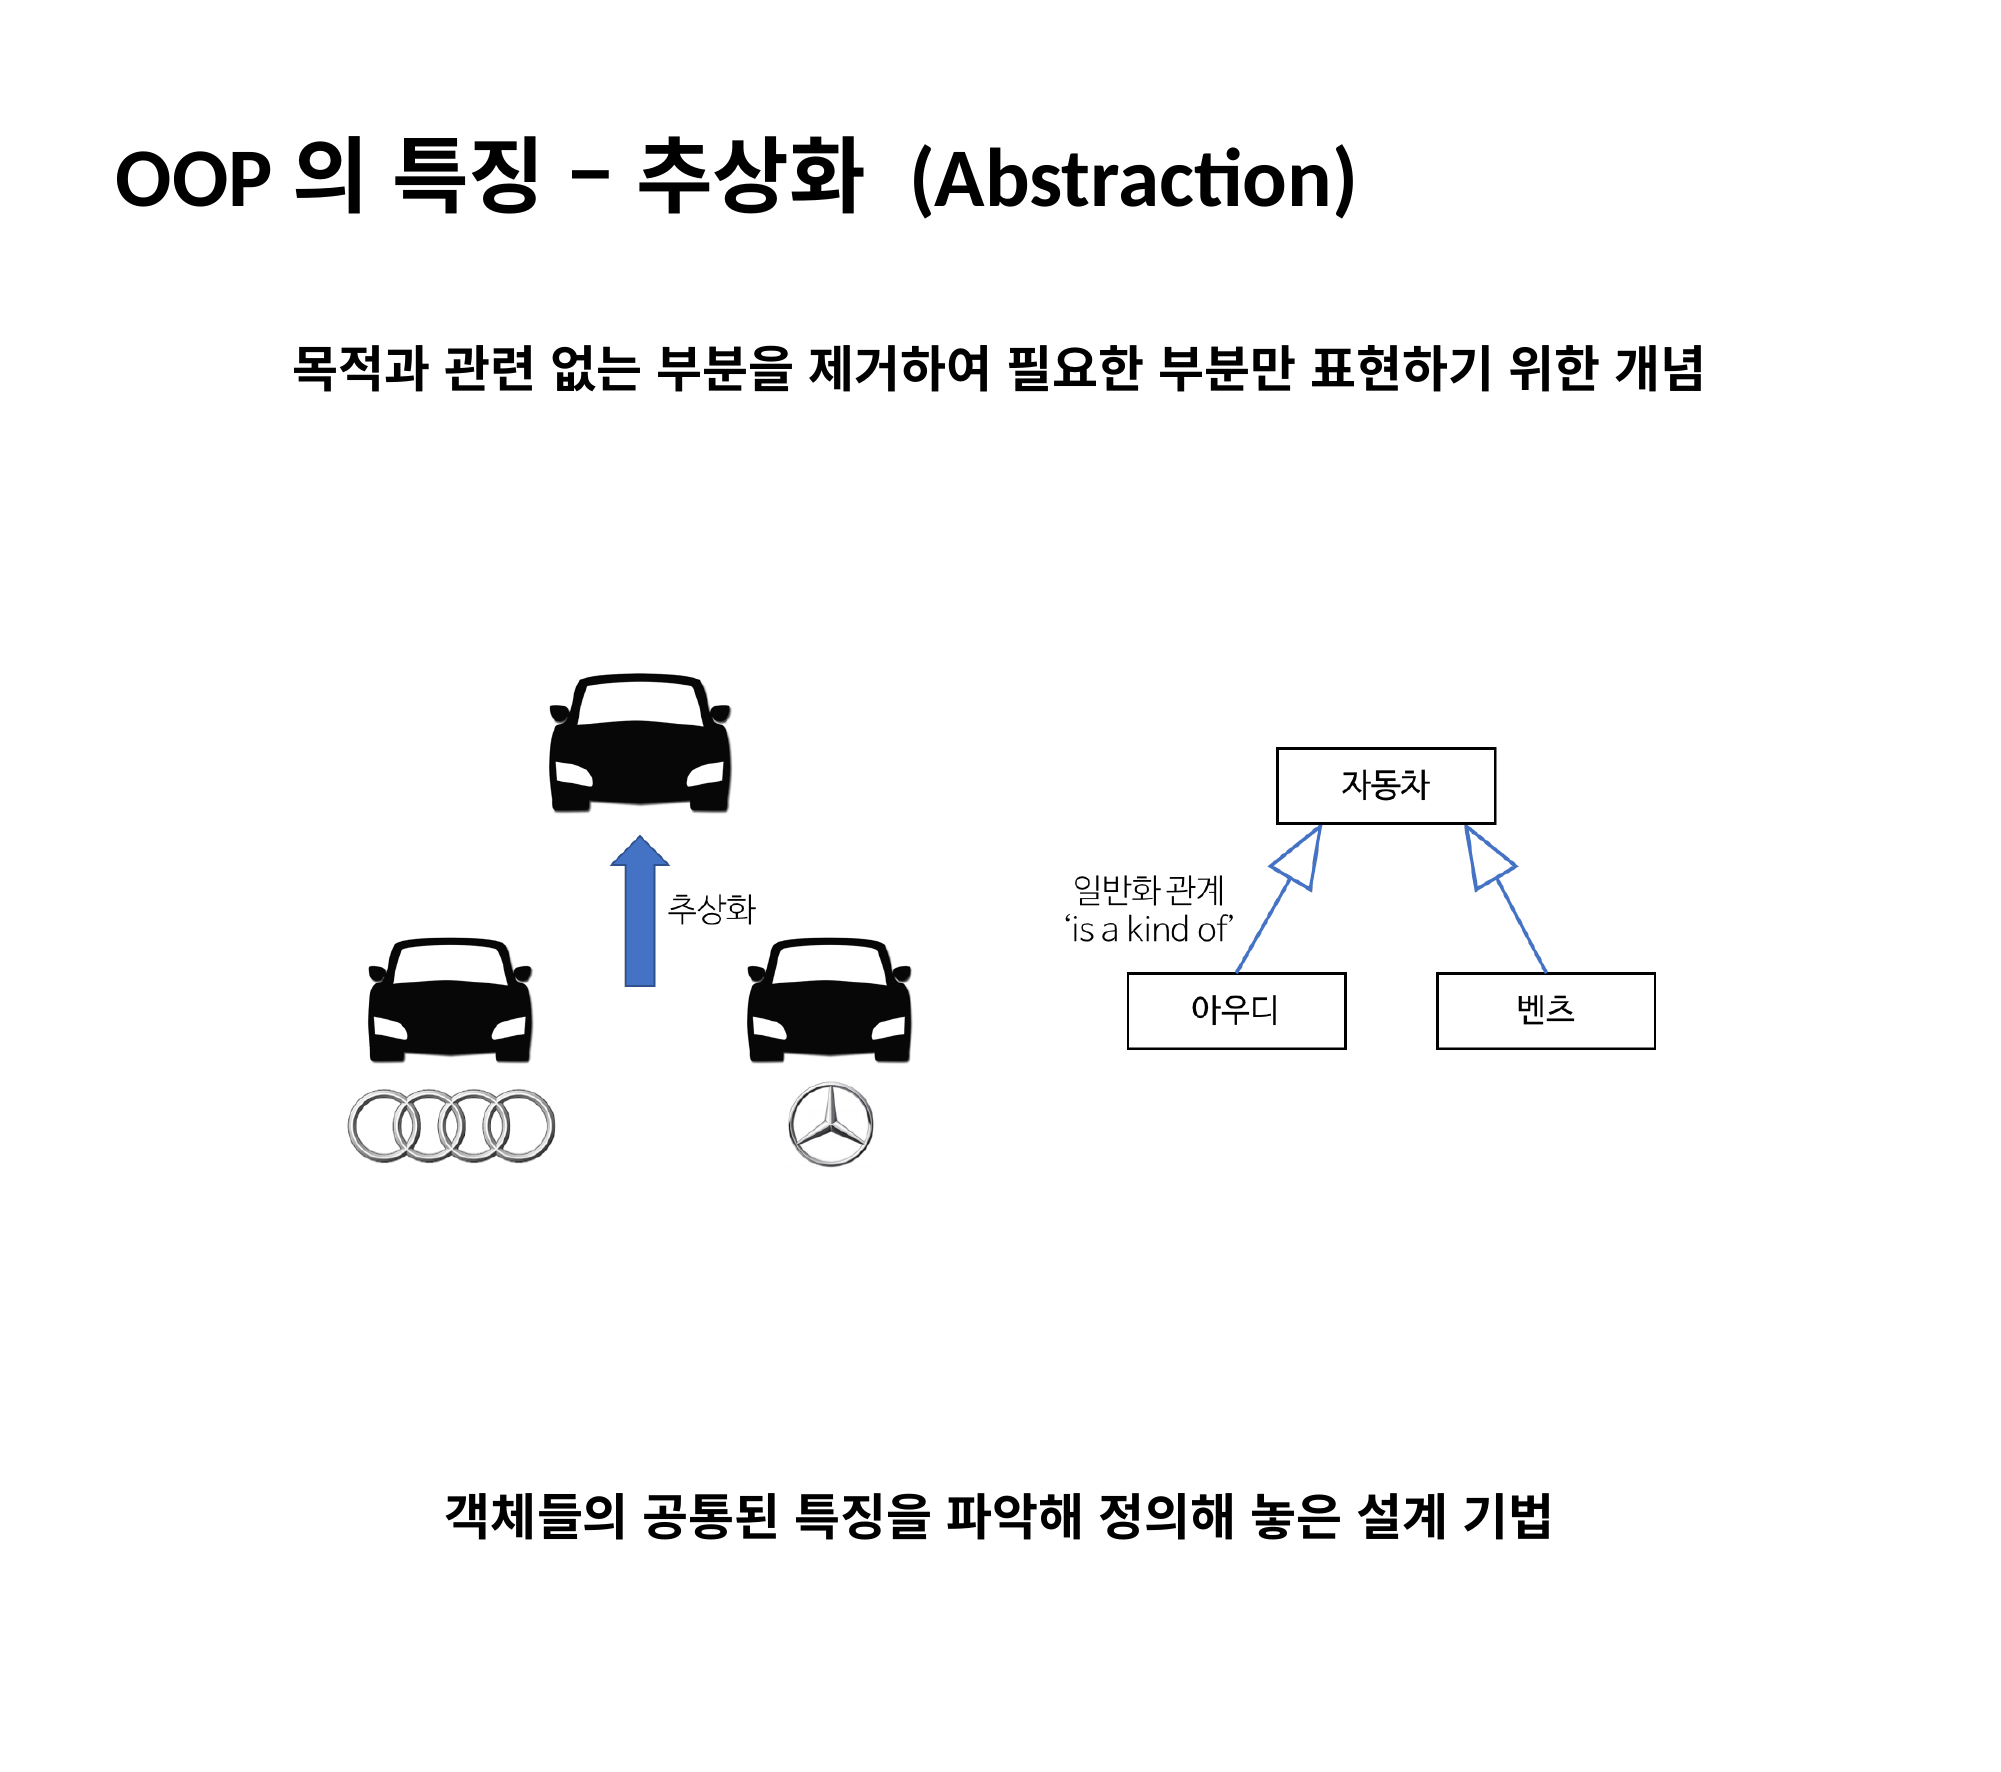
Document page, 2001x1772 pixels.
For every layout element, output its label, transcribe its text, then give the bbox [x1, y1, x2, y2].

text_box OOP의 특징 – 추상화 (Abstraction) [100, 115, 1374, 231]
text_box 객체들의 공통된 특징을 파악해 정의해 놓은 설계 기법 [430, 1447, 1570, 1553]
picture [344, 673, 1656, 1170]
text_box 목적과 관련 없는 부분을 제거하여 필요한 부분만 표현하기 위한 개념 [278, 300, 1722, 405]
